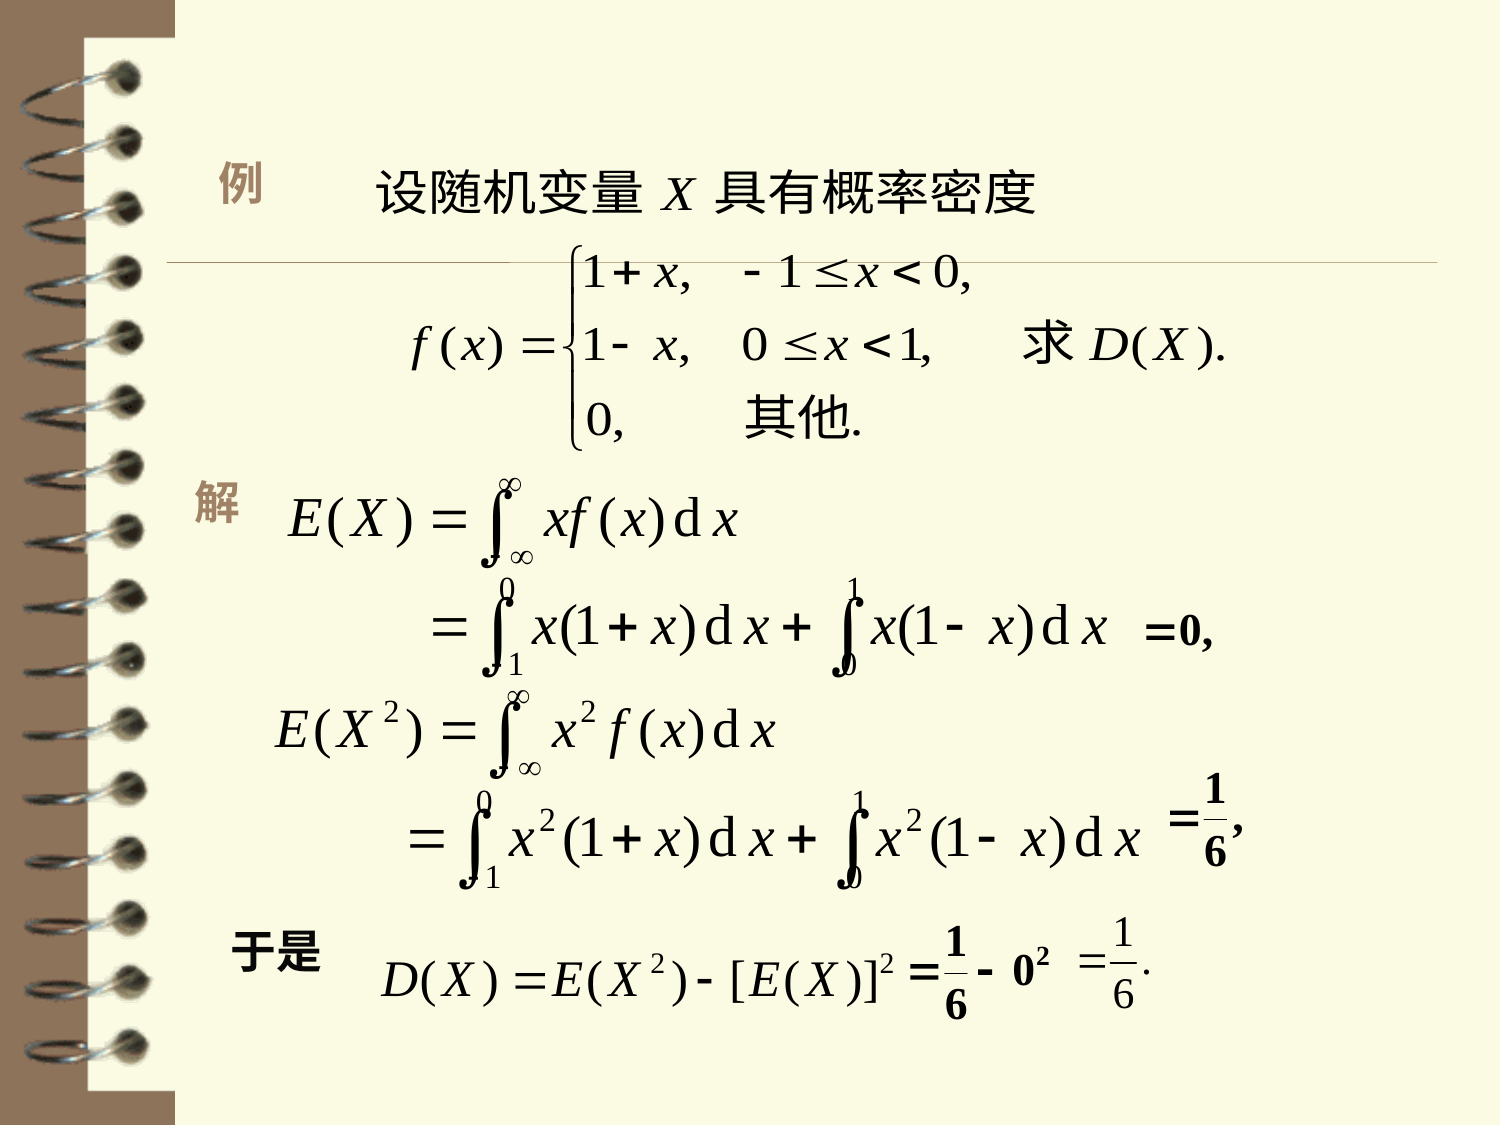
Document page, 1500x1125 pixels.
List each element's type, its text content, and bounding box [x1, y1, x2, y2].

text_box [229, 160, 1234, 461]
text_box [419, 562, 1117, 688]
text_box 解 [182, 467, 253, 535]
text_box 例 [206, 148, 276, 216]
text_box 于是 [218, 916, 348, 984]
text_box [278, 455, 751, 579]
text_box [903, 916, 1053, 1025]
picture [0, 0, 175, 1125]
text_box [395, 774, 1152, 901]
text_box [1163, 762, 1246, 872]
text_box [1139, 609, 1216, 658]
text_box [265, 668, 786, 790]
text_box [1068, 904, 1157, 1019]
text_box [371, 940, 898, 1018]
